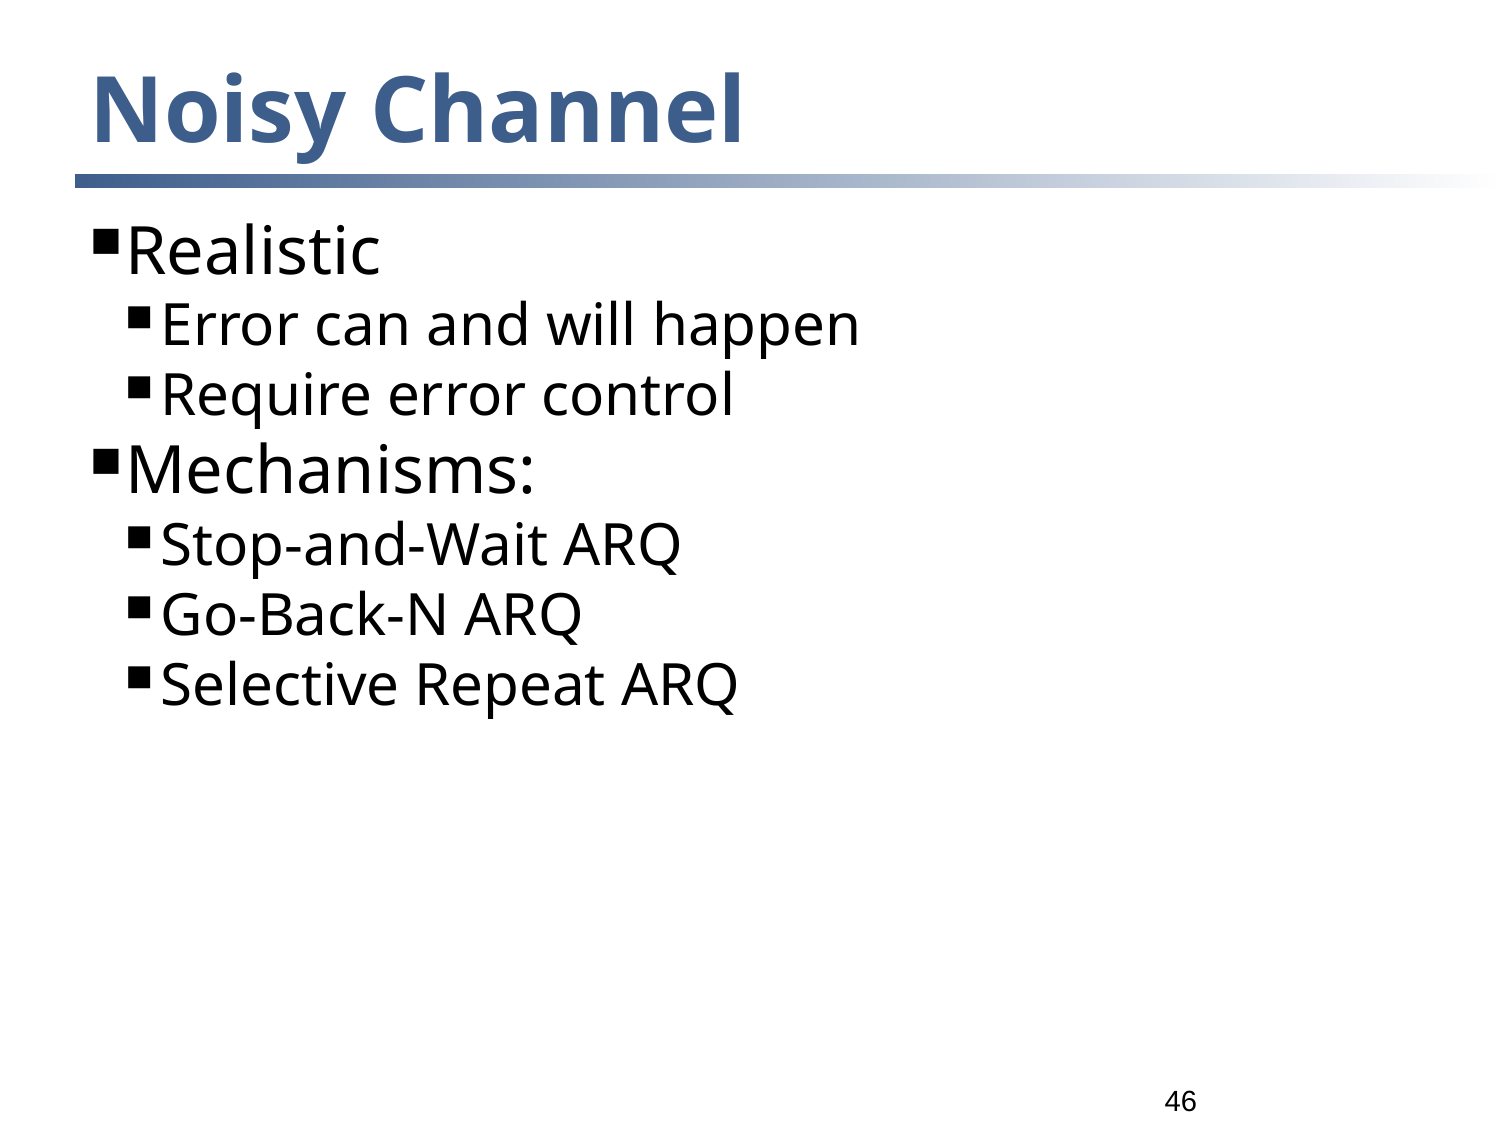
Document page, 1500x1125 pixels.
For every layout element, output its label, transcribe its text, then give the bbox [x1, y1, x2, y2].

text_box Noisy Channel [75, 24, 1425, 188]
text_box <number> [1149, 1046, 1500, 1125]
text_box Realistic Error can and will happen Require error control Mechanisms: Stop-and-Wait ARQ Go-Back-N ARQ Selective Repeat ARQ [75, 200, 1425, 1013]
